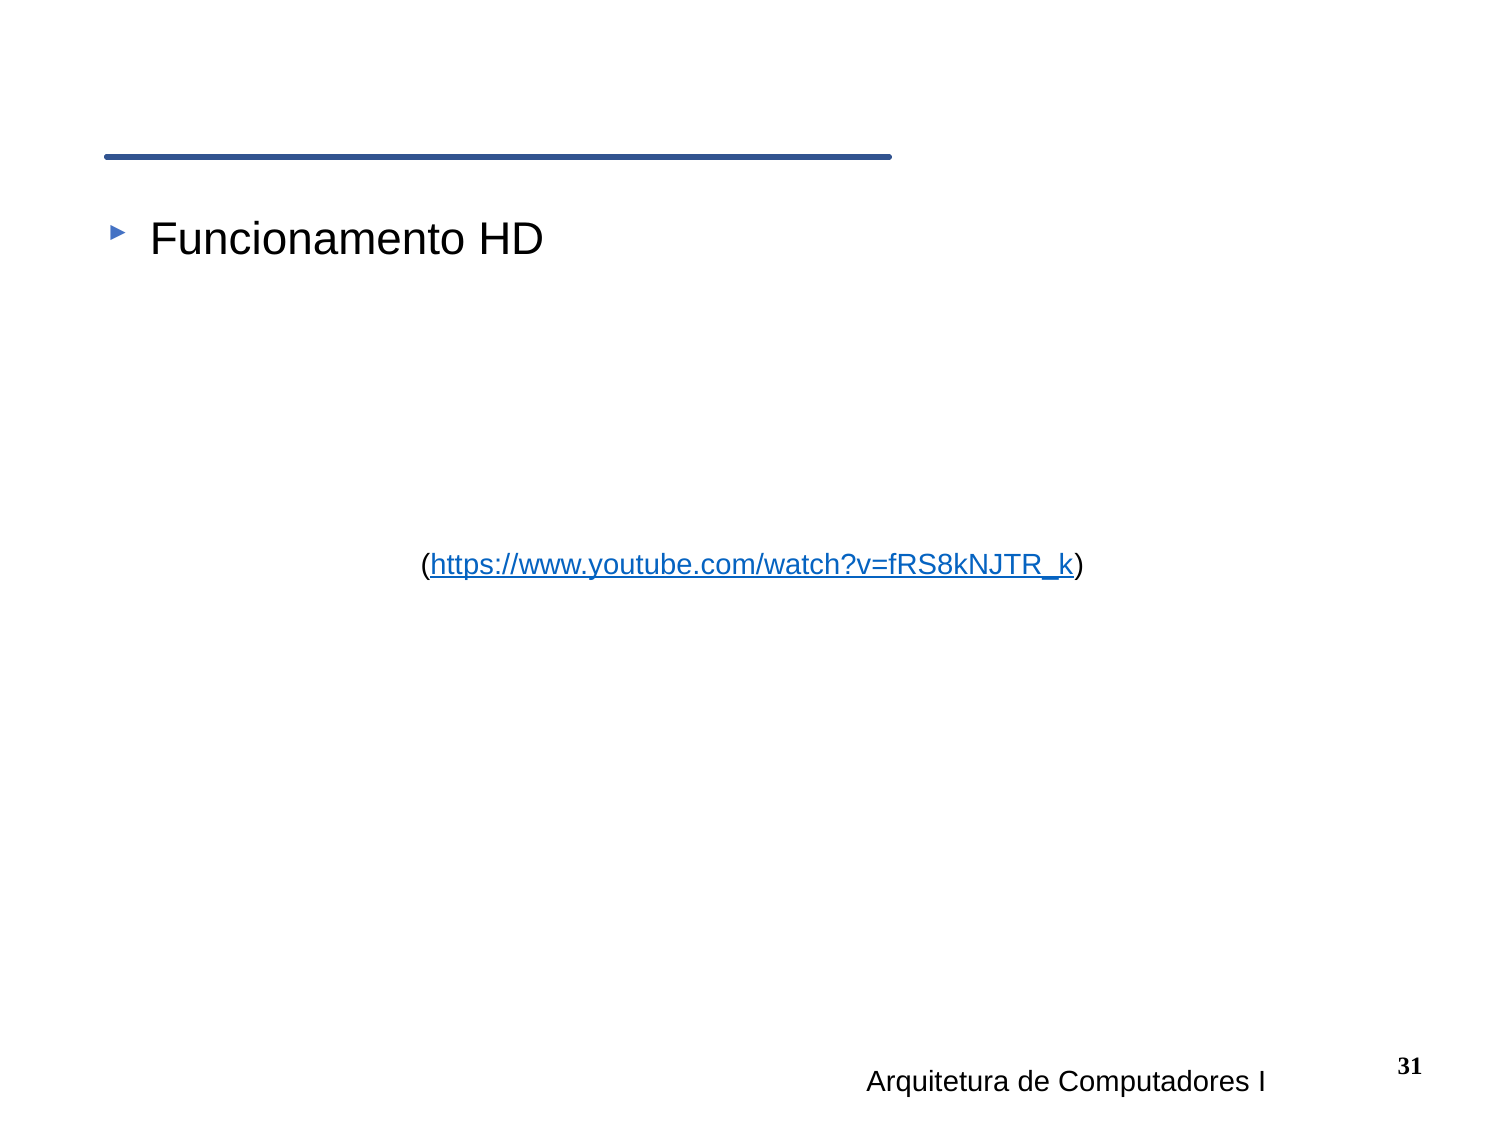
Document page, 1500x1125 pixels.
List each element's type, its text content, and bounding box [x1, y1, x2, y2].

text_box Funcionamento HD (https://www.youtube.com/watch?v=fRS8kNJTR_k) [74, 200, 1425, 944]
text_box 31 [1049, 1012, 1438, 1088]
text_box [104, 154, 892, 160]
text_box Arquitetura de Computadores I [733, 1054, 1400, 1125]
